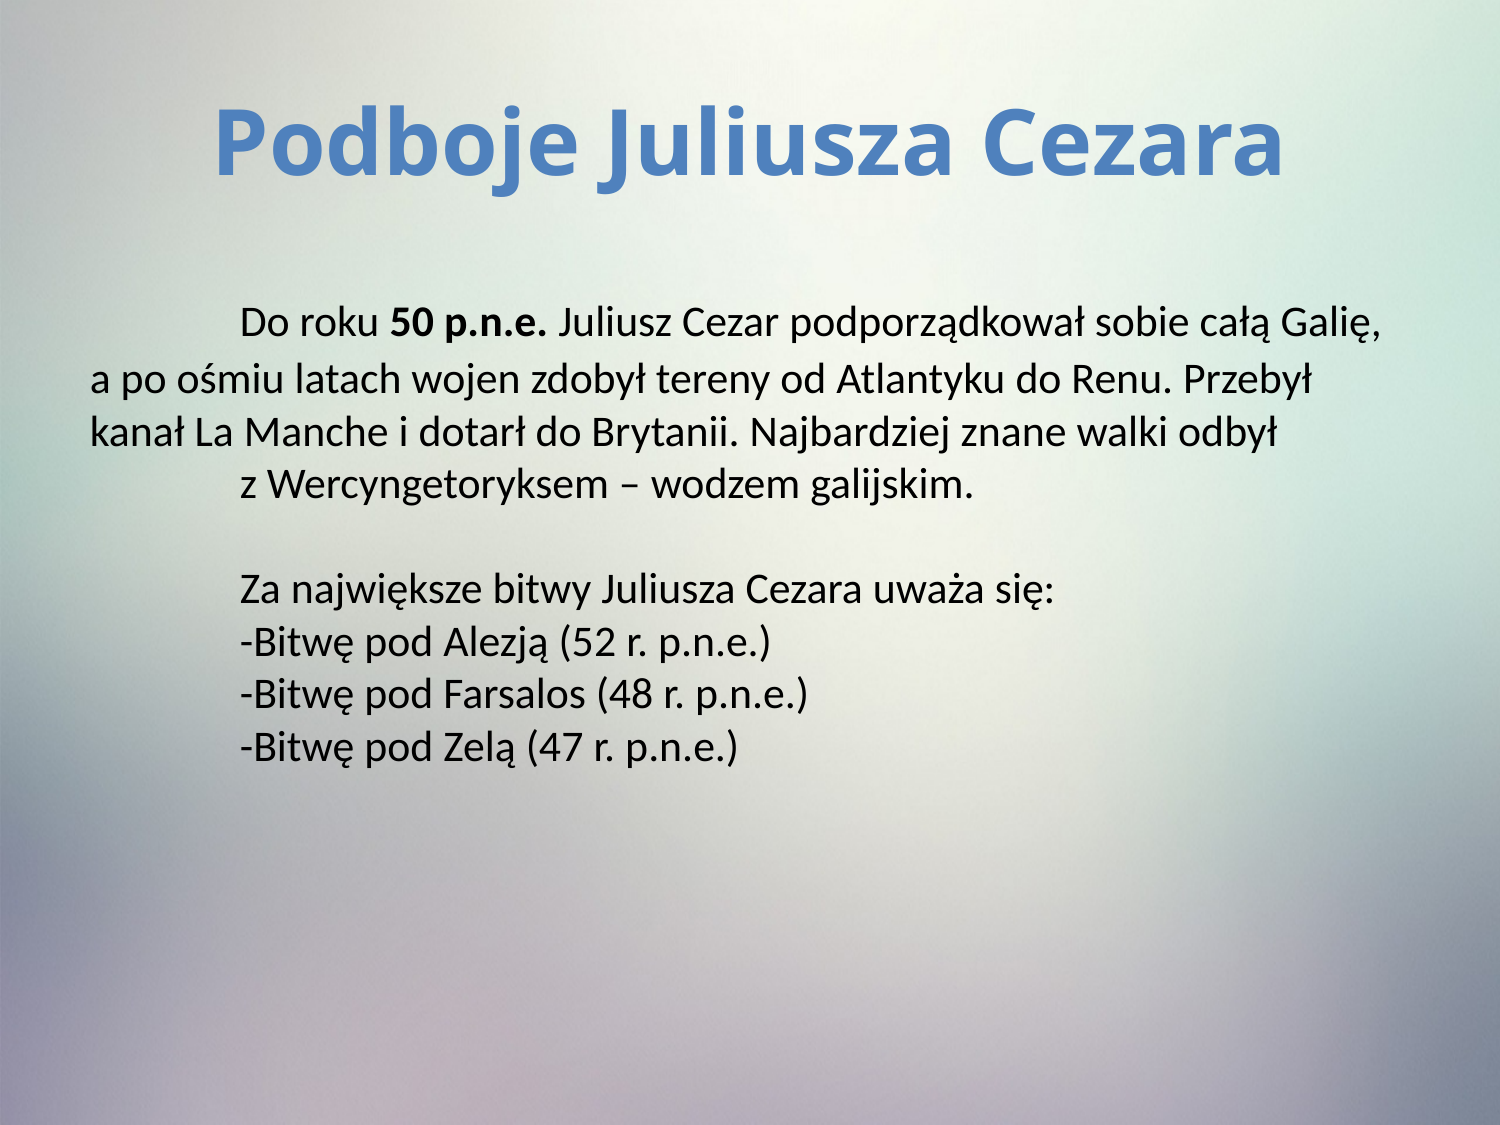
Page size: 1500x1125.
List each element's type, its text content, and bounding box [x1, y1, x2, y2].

text_box Podboje Juliusza Cezara [75, 45, 1425, 233]
text_box Do roku 50 p.n.e. Juliusz Cezar podporządkował sobie całą Galię, a po ośmiu latach wojen zdobył tereny od Atlantyku do Renu. Przebył kanał La Manche i dotarł do Brytanii. Najbardziej znane walki odbył z Wercyngetoryksem – wodzem galijskim. Za największe bitwy Juliusza Cezara uważa się: -Bitwę pod Alezją (52 r. p.n.e.) -Bitwę pod Farsalos (48 r. p.n.e.) -Bitwę pod Zelą (47 r. p.n.e.) [75, 262, 1425, 1005]
picture [0, 0, 1500, 1125]
